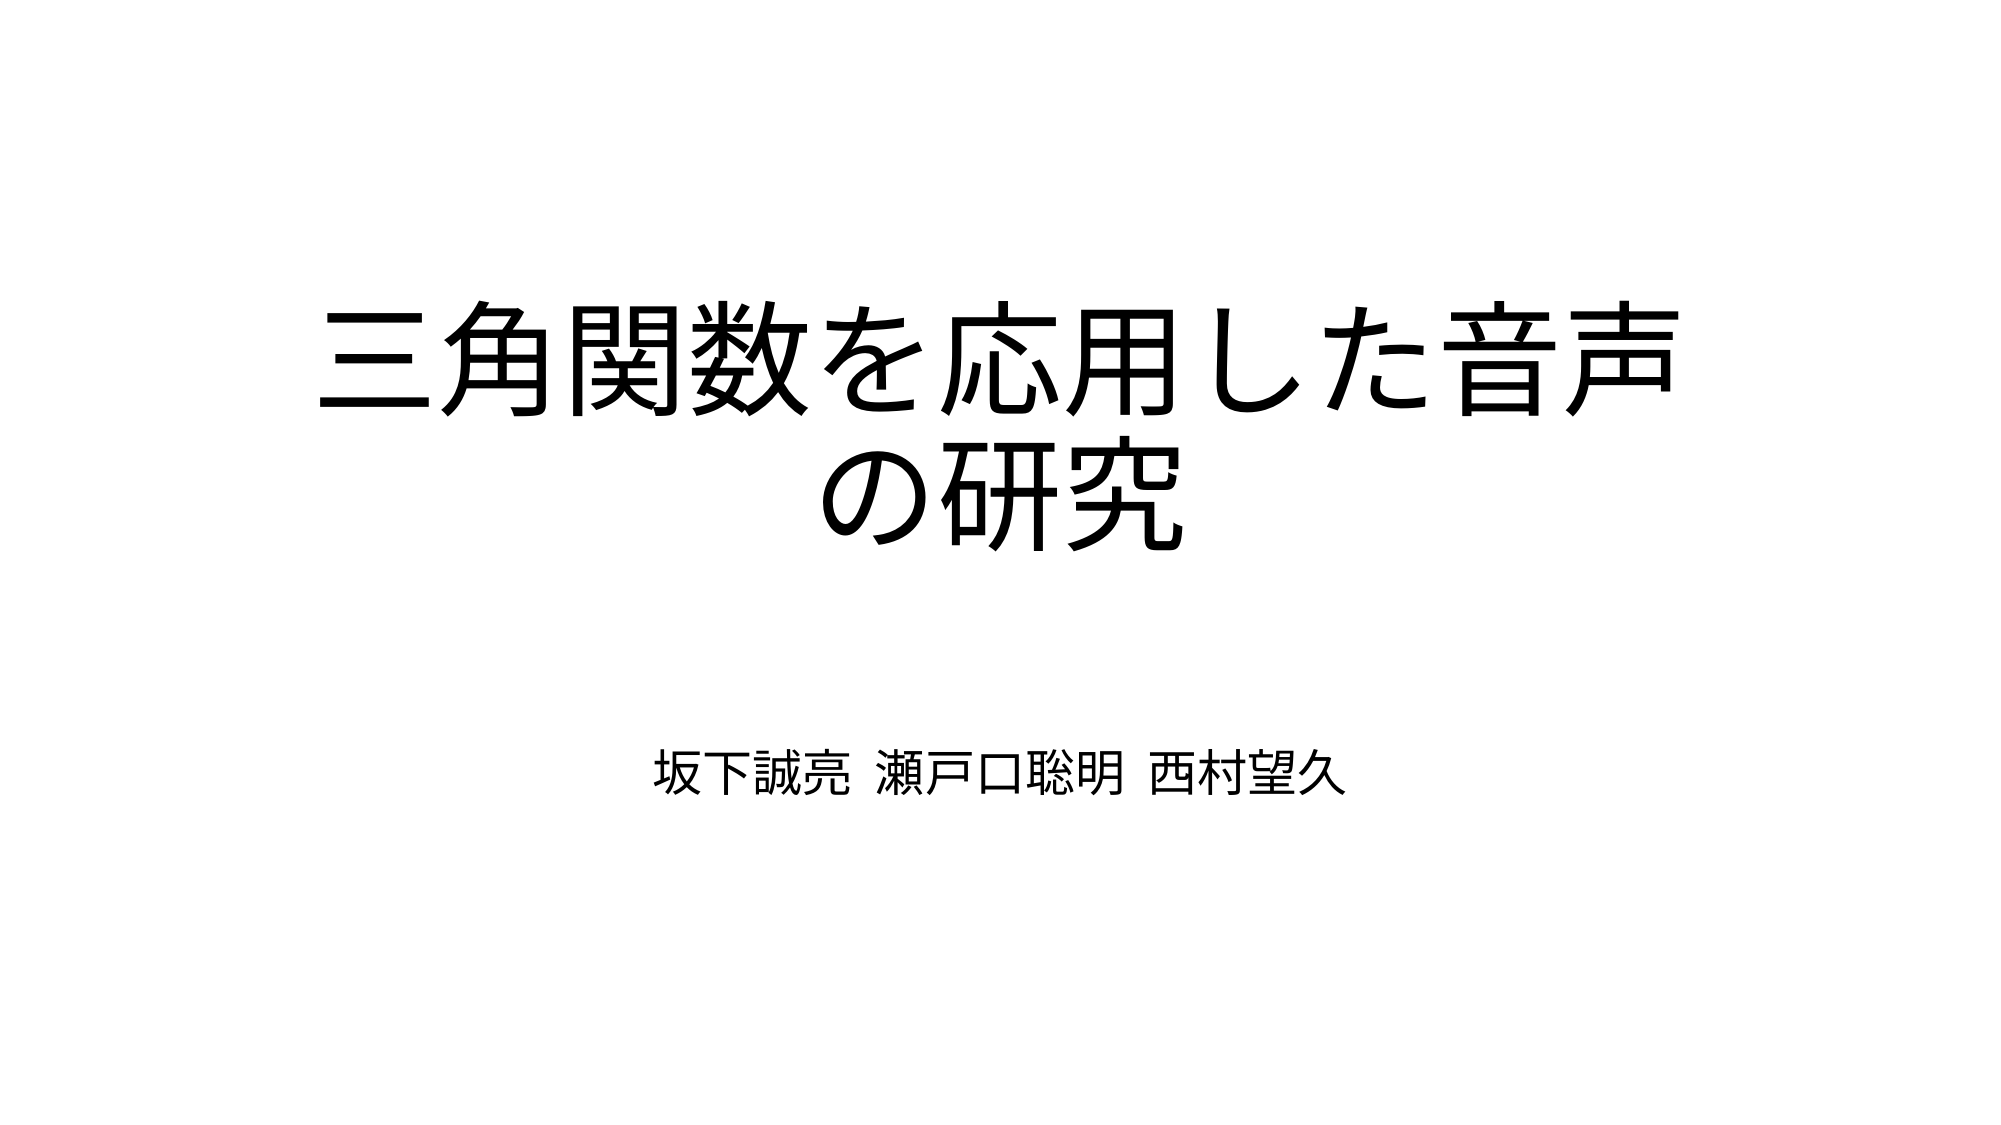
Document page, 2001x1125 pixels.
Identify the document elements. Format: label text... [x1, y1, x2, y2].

title 三角関数を応用した音声の研究 [249, 184, 1750, 576]
subtitle 坂下誠亮 瀬戸口聡明 西村望久 [249, 740, 1750, 1012]
